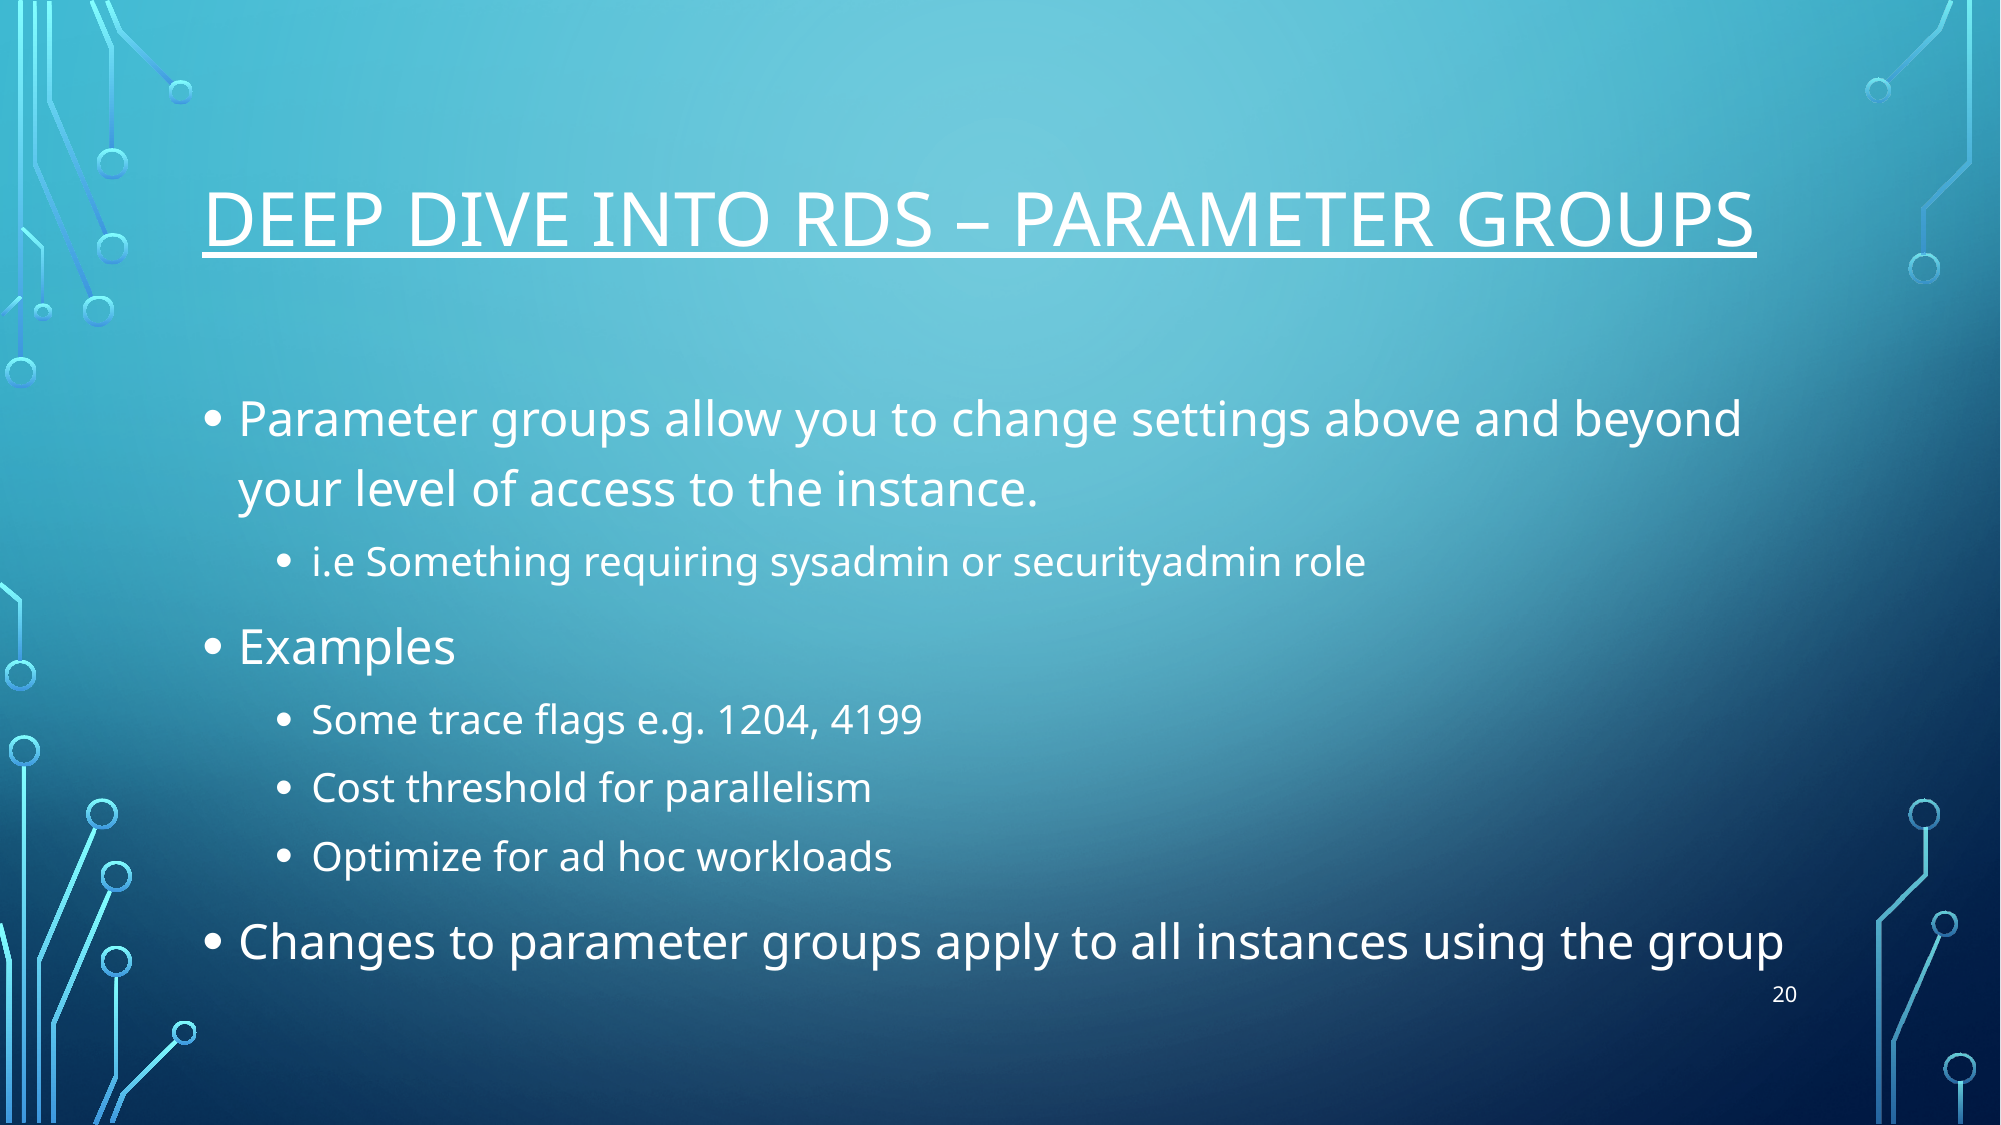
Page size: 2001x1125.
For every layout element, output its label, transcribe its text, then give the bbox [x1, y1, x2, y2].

slide_number 20 [1685, 965, 1813, 1025]
title Deep dive into RDS – ParAmEter GRoups [187, 101, 1813, 344]
list Parameter groups allow you to change settings above and beyond your level of access to the instance. i.e Something requiring sysadmin or securityadmin role Examples Some trace flags e.g. 1204, 4199 Cost threshold for parallelism Optimize for ad hoc workloads Changes to parameter groups apply to all instances using the group [187, 369, 1813, 1038]
